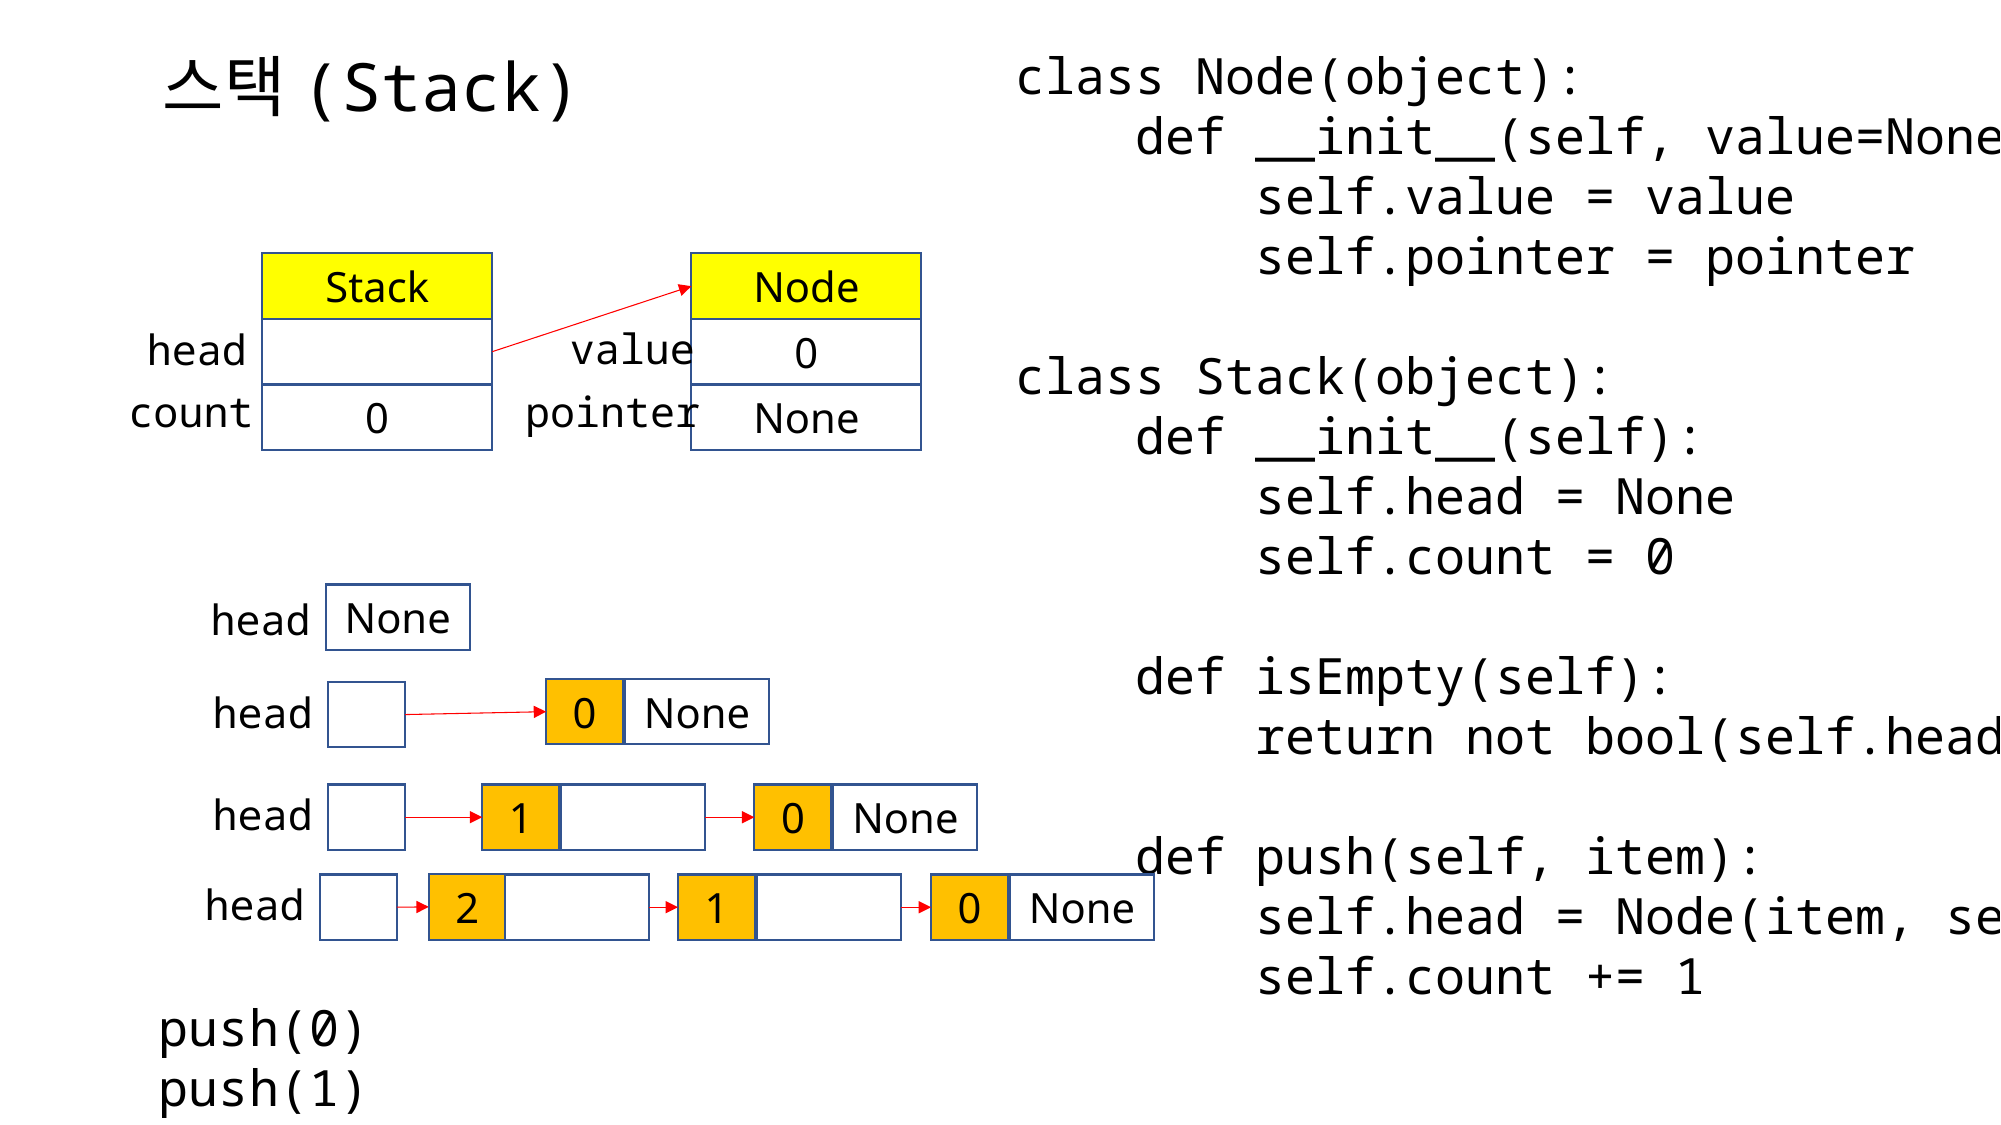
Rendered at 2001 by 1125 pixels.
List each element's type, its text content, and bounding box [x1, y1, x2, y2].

text_box [262, 318, 493, 383]
text_box [756, 873, 902, 941]
text_box 0 [710, 318, 922, 383]
text_box None [624, 678, 770, 745]
text_box 0 [753, 783, 832, 851]
text_box Node [690, 252, 922, 318]
text_box [319, 873, 398, 941]
text_box head [197, 678, 328, 744]
text_box [504, 873, 650, 941]
text_box 2 [428, 873, 504, 941]
text_box count [113, 378, 269, 444]
text_box value [555, 315, 710, 378]
text_box 0 [930, 873, 1009, 941]
text_box [327, 783, 406, 851]
text_box [327, 681, 406, 748]
text_box 스택(Stack) [148, 36, 597, 132]
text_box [492, 286, 692, 352]
text_box None [832, 783, 978, 851]
text_box Stack [261, 252, 493, 318]
text_box None [690, 383, 922, 451]
text_box push(0) push(1) push(2) [144, 989, 384, 1125]
text_box head [197, 781, 328, 847]
text_box head [189, 871, 320, 937]
text_box pointer [510, 378, 715, 444]
text_box 1 [677, 873, 756, 941]
text_box head [132, 316, 262, 378]
text_box head [195, 586, 326, 652]
text_box class Node(object): def __init__(self, value=None, pointer=None ): self.value = value self.pointer = pointer class Stack(object): def __init__(self): self.head = None self.count = 0 def isEmpty(self): return not bool(self.head) def push(self, item): self.head = Node(item, self.head) self.count += 1 [1000, 36, 2000, 1012]
text_box 1 [481, 783, 560, 851]
text_box 0 [261, 383, 493, 451]
text_box None [325, 583, 471, 651]
text_box 0 [545, 678, 624, 745]
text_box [405, 711, 547, 715]
text_box None [1009, 873, 1155, 941]
text_box [560, 783, 706, 851]
